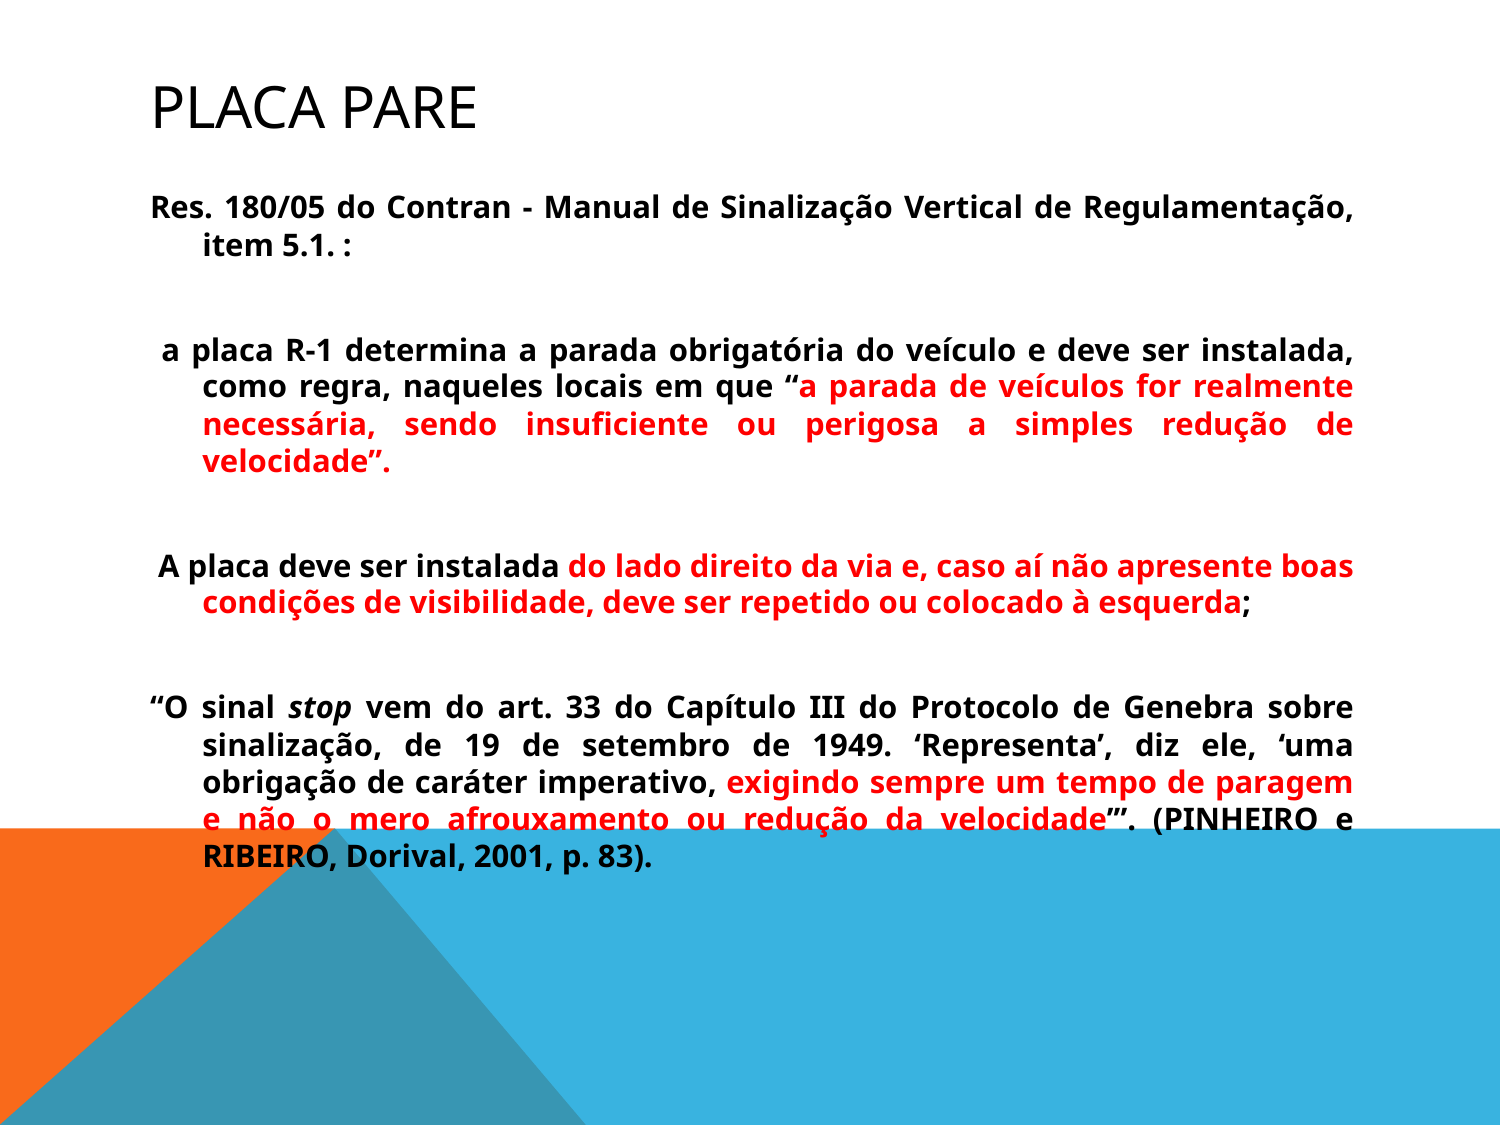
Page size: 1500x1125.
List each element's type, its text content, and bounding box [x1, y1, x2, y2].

list Res. 180/05 do Contran - Manual de Sinalização Vertical de Regulamentação, item 5.1. : a placa R-1 determina a parada obrigatória do veículo e deve ser instalada, como regra, naqueles locais em que “a parada de veículos for realmente necessária, sendo insuficiente ou perigosa a simples redução de velocidade”. A placa deve ser instalada do lado direito da via e, caso aí não apresente boas condições de visibilidade, deve ser repetido ou colocado à esquerda; “O sinal stop vem do art. 33 do Capítulo III do Protocolo de Genebra sobre sinalização, de 19 de setembro de 1949. ‘Representa’, diz ele, ‘uma obrigação de caráter imperativo, exigindo sempre um tempo de paragem e não o mero afrouxamento ou redução da velocidade’”. (PINHEIRO e RIBEIRO, Dorival, 2001, p. 83). [135, 180, 1369, 882]
title PLACA PARE [135, 60, 1369, 150]
